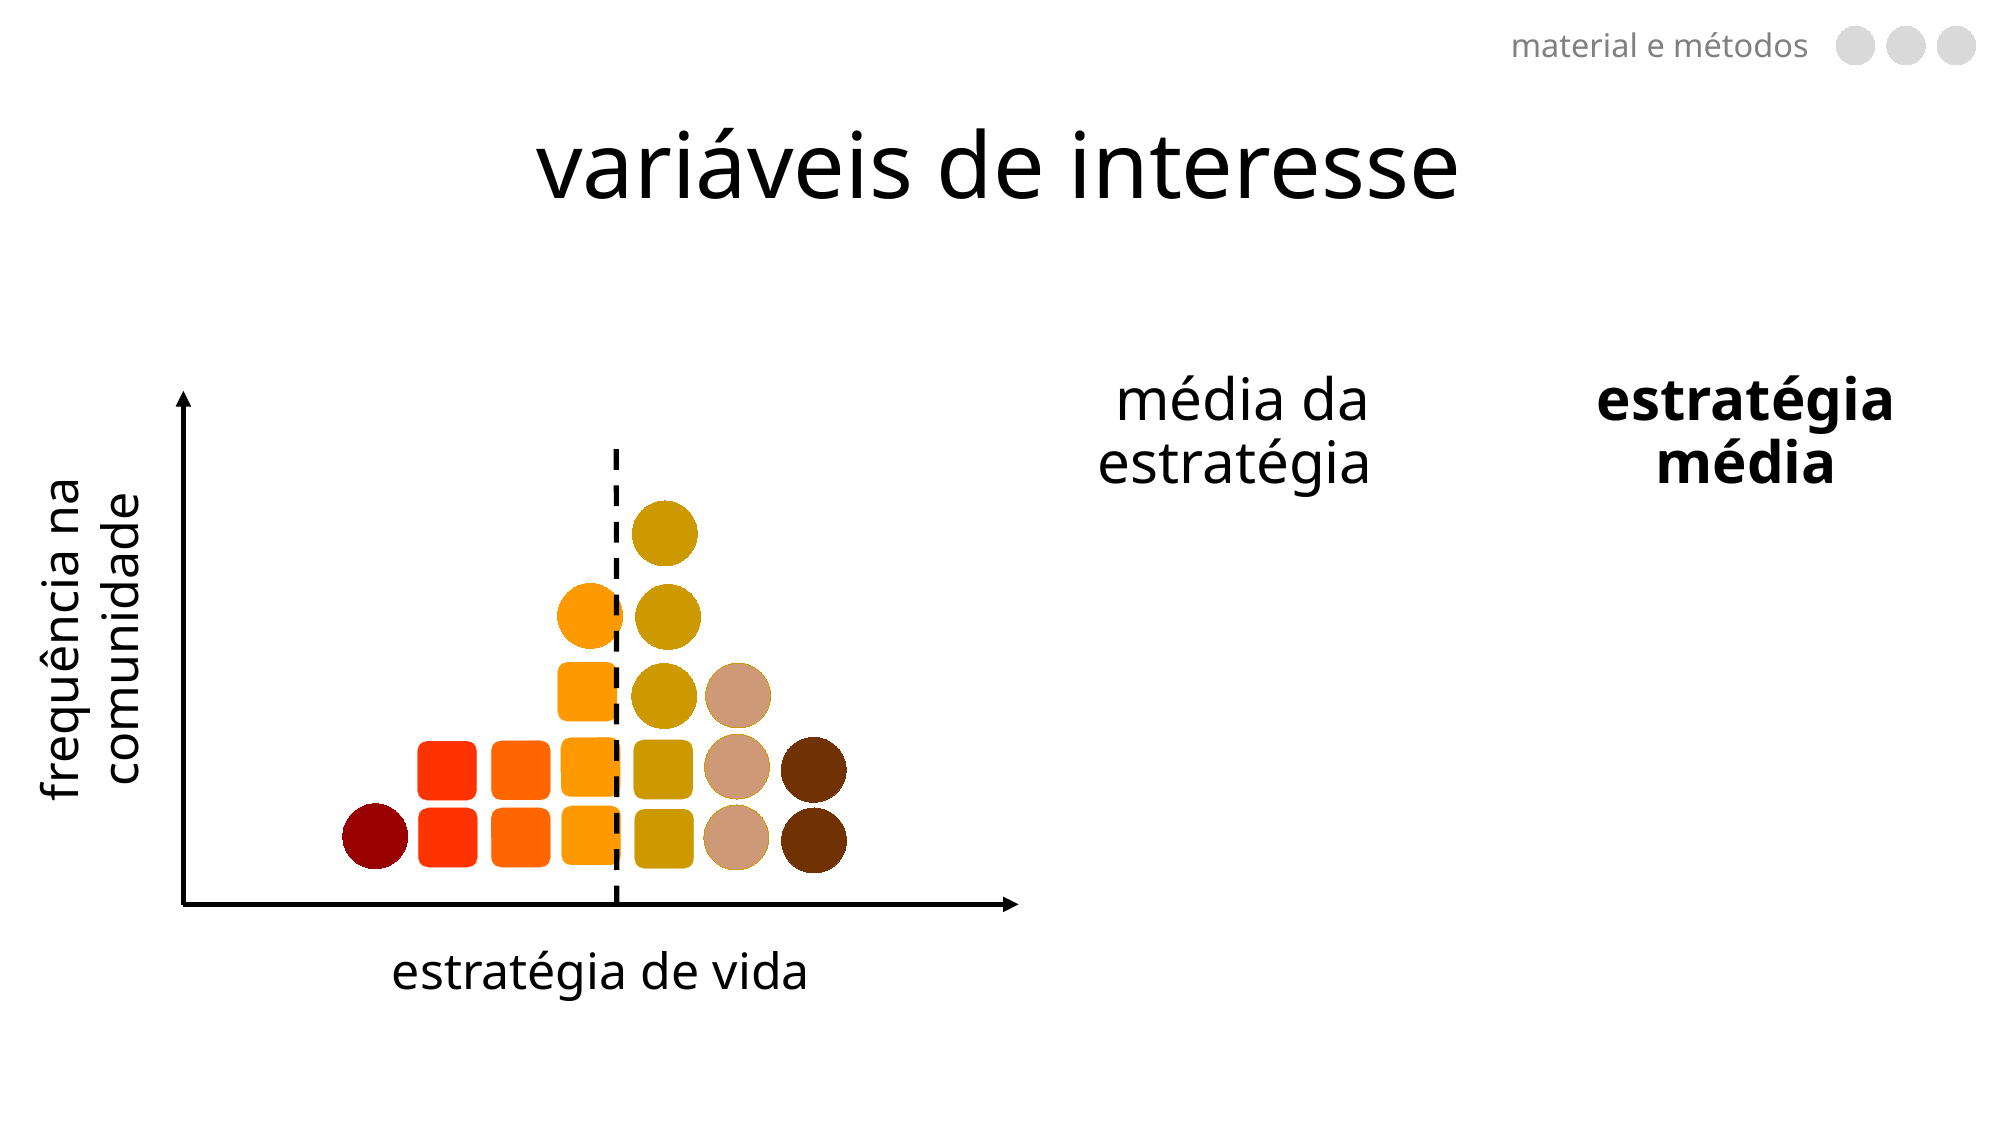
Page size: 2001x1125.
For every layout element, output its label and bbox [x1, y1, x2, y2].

text_box [417, 741, 477, 801]
text_box [20, 441, 156, 837]
text_box [781, 737, 847, 803]
text_box [342, 803, 408, 869]
text_box [634, 809, 694, 869]
title [84, 59, 1914, 278]
text_box [491, 807, 551, 868]
text_box [631, 663, 697, 729]
text_box [781, 807, 847, 873]
text_box [635, 584, 701, 650]
text_box [1538, 324, 1955, 542]
text_box [183, 390, 1019, 907]
text_box [1478, 11, 1875, 83]
text_box [705, 663, 771, 728]
text_box [703, 804, 769, 870]
text_box [418, 807, 478, 868]
text_box [632, 500, 698, 566]
text_box [1937, 26, 1976, 65]
text_box [1886, 26, 1926, 65]
text_box [704, 734, 770, 800]
text_box [377, 932, 825, 1007]
text_box [633, 739, 693, 800]
text_box [1035, 324, 1451, 542]
text_box [491, 740, 551, 800]
